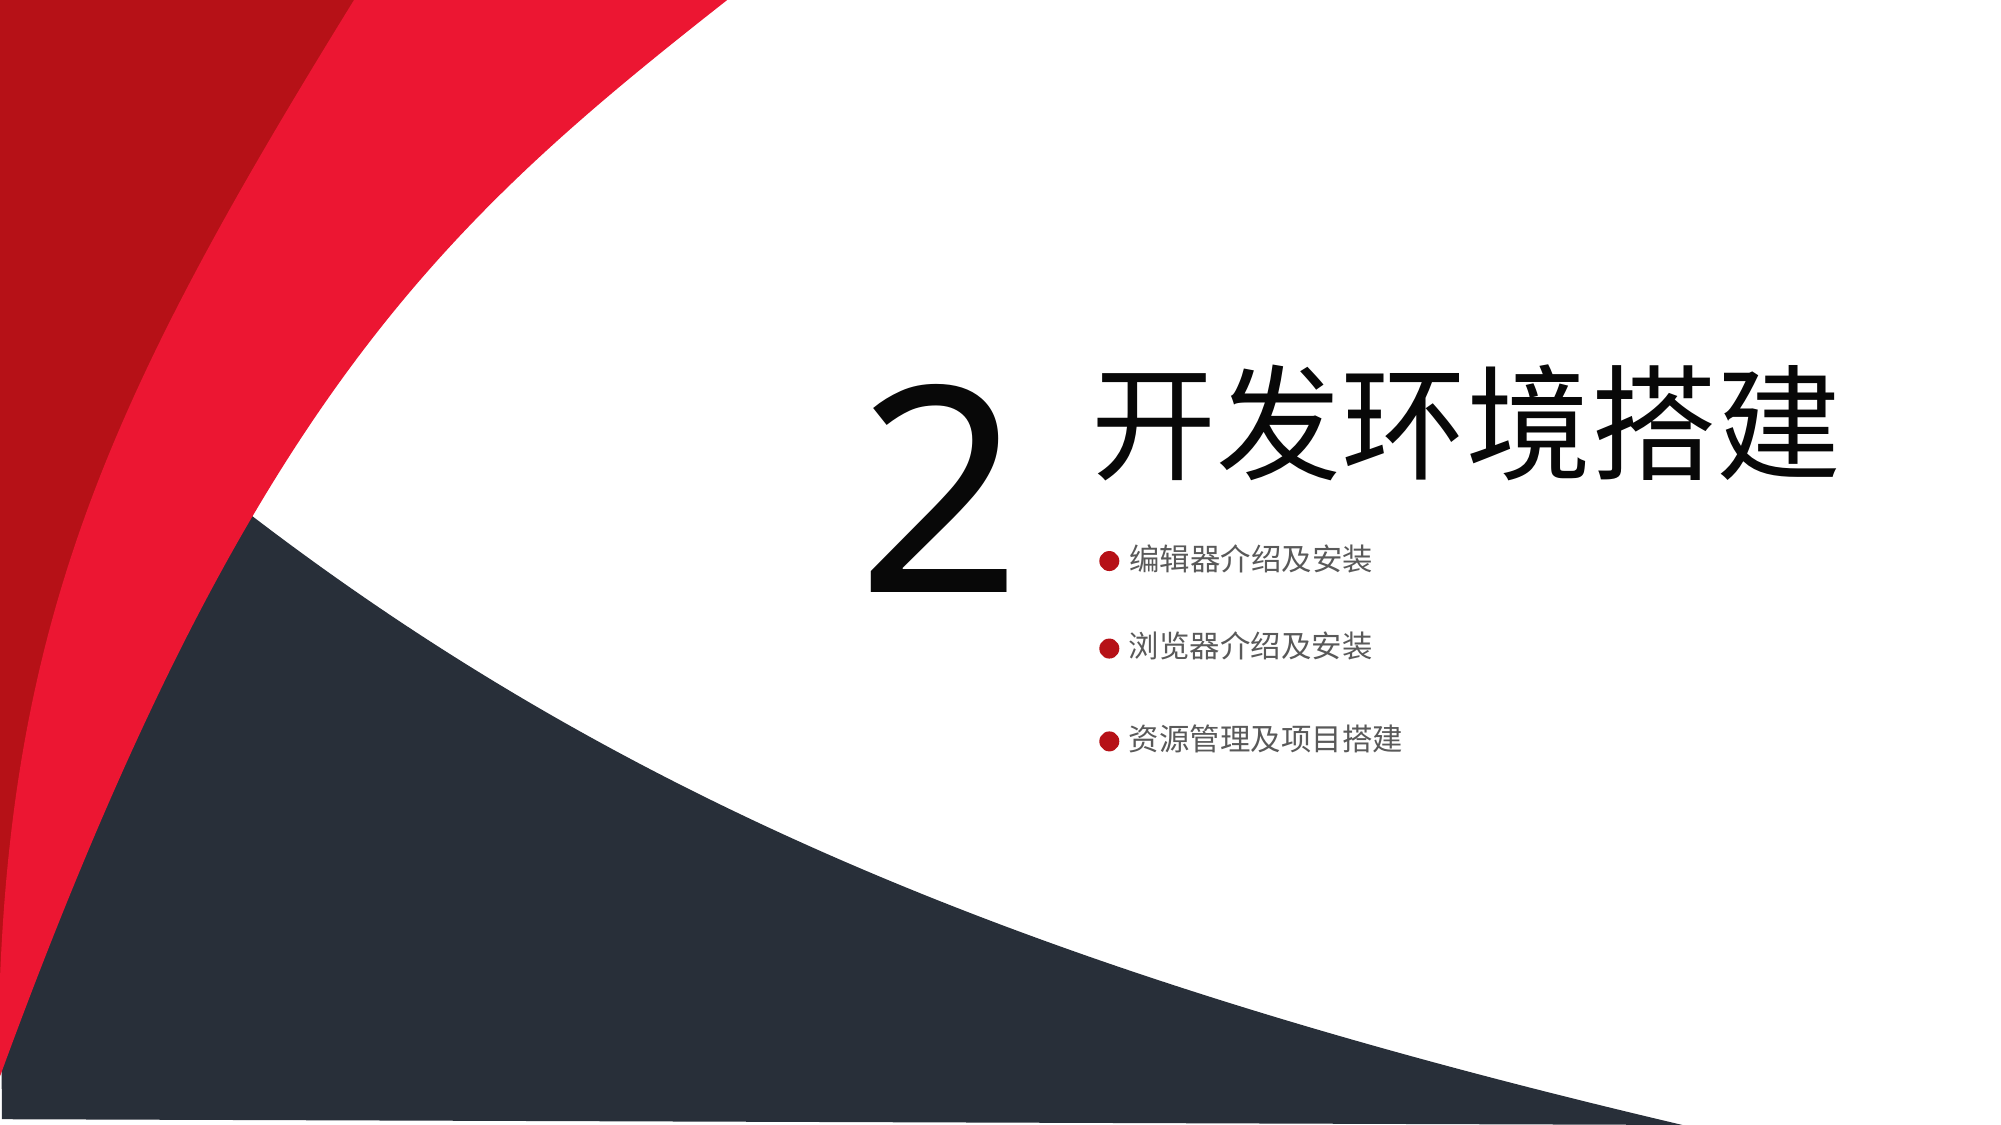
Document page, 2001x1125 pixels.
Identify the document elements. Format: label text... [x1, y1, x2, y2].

text_box 2 [905, 298, 1077, 658]
text_box [0, 885, 1683, 1125]
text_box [1099, 712, 1471, 765]
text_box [1099, 619, 1471, 672]
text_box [0, 173, 905, 905]
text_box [1099, 532, 1422, 585]
text_box 开发环境搭建 [1076, 338, 1914, 503]
